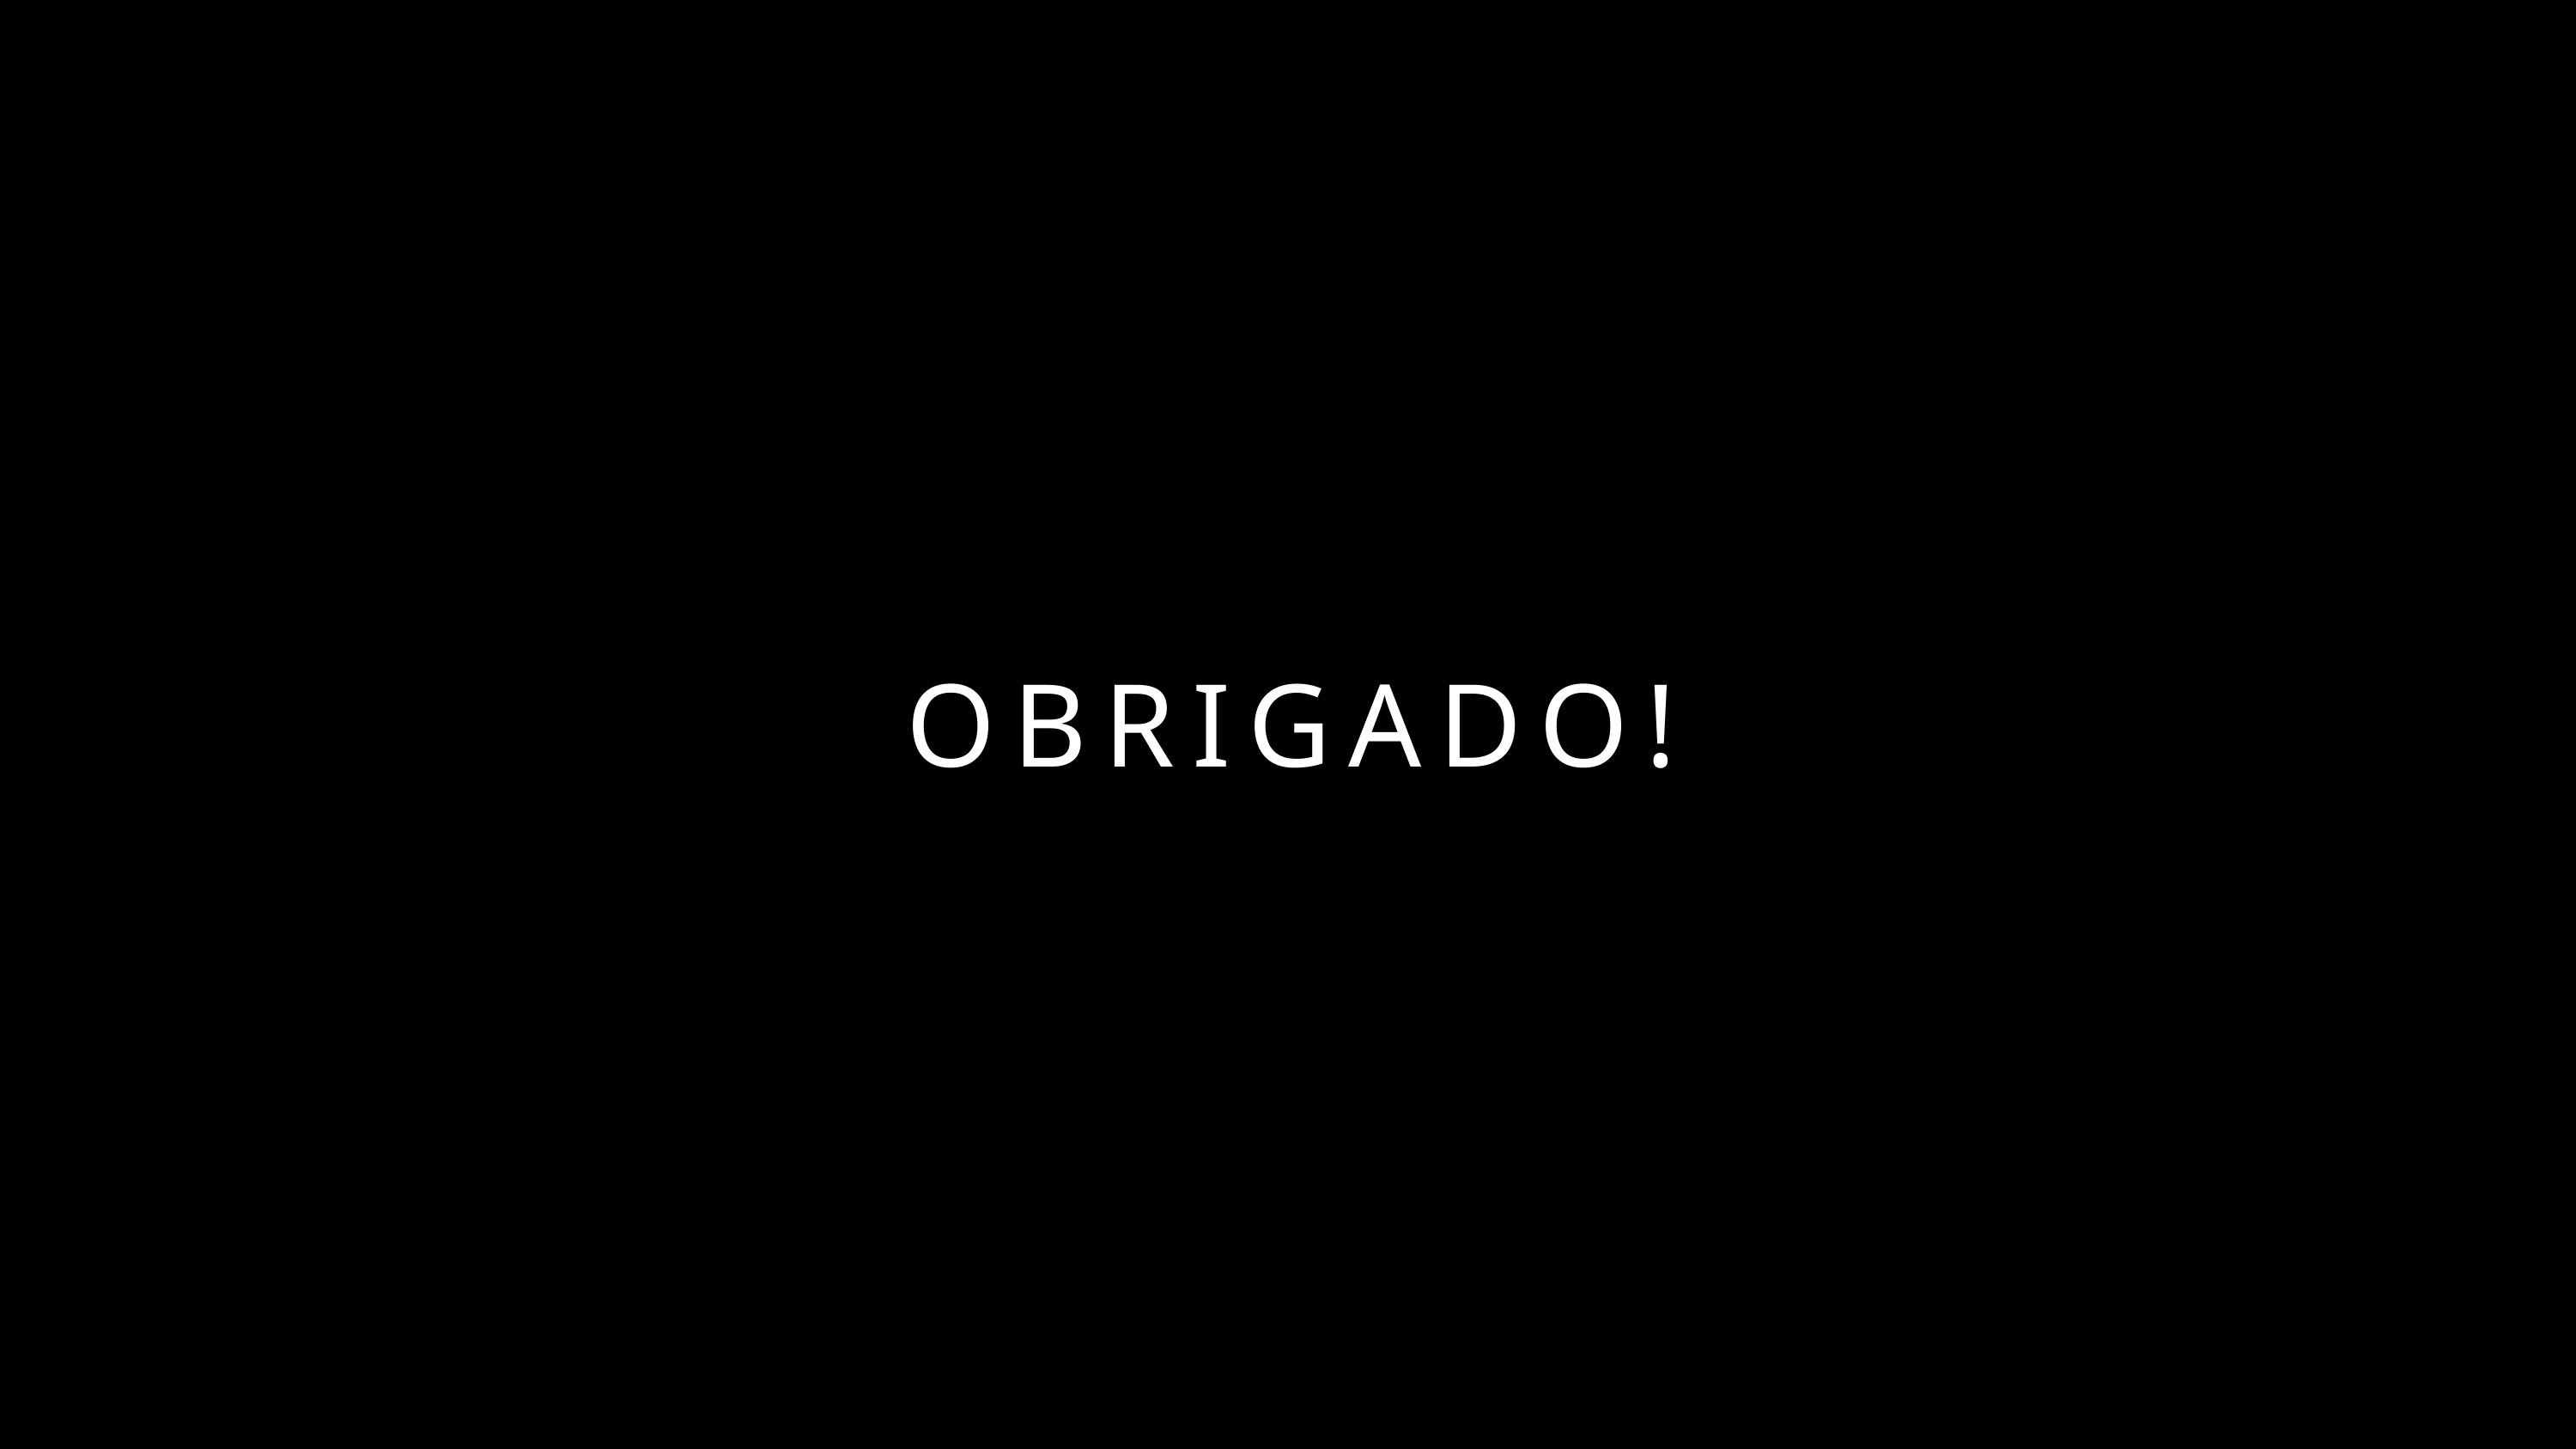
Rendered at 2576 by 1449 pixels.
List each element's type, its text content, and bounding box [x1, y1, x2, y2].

text_box OBRIGADO! [899, 664, 1677, 790]
